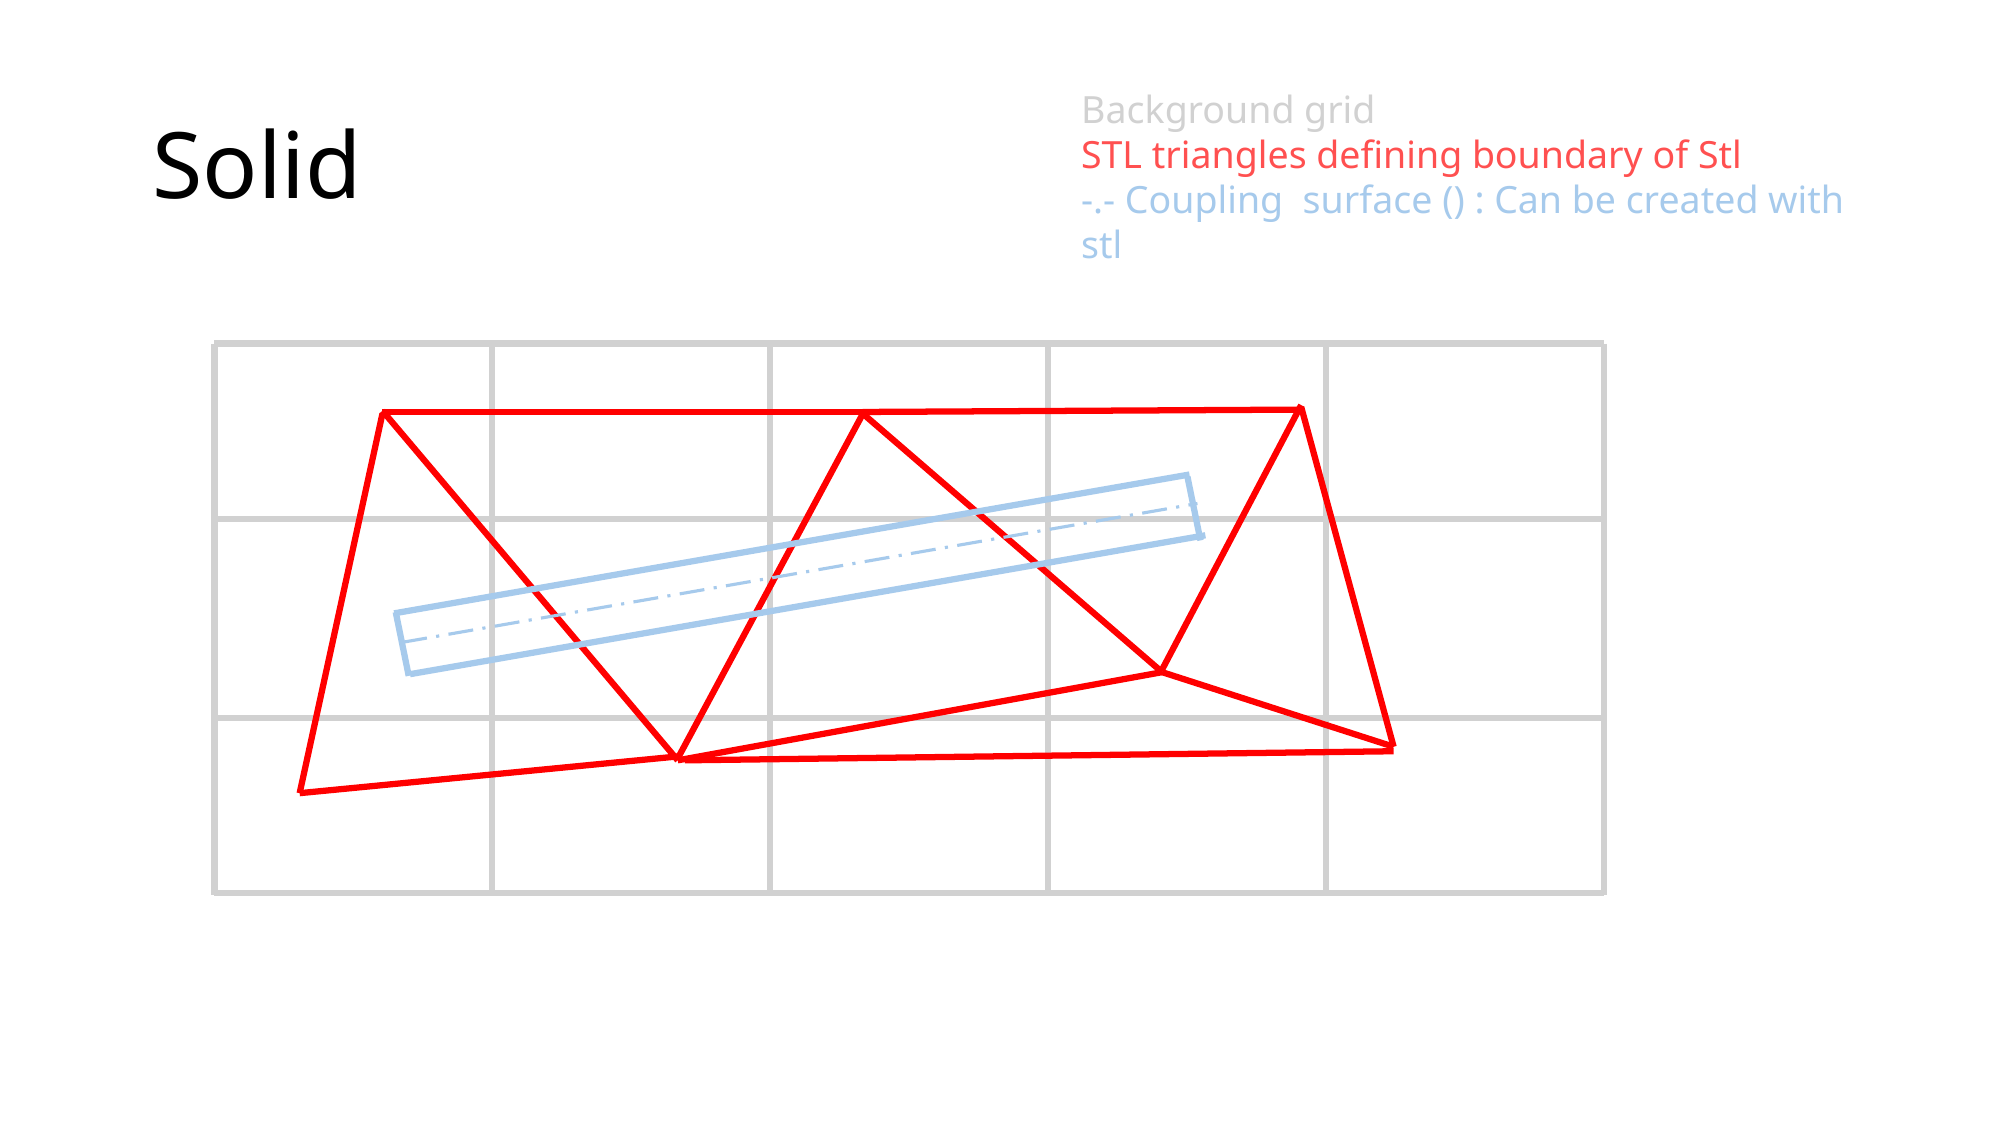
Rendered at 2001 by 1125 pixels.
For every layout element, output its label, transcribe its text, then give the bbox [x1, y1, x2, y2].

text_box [213, 343, 1605, 896]
title Solid [137, 59, 1863, 278]
